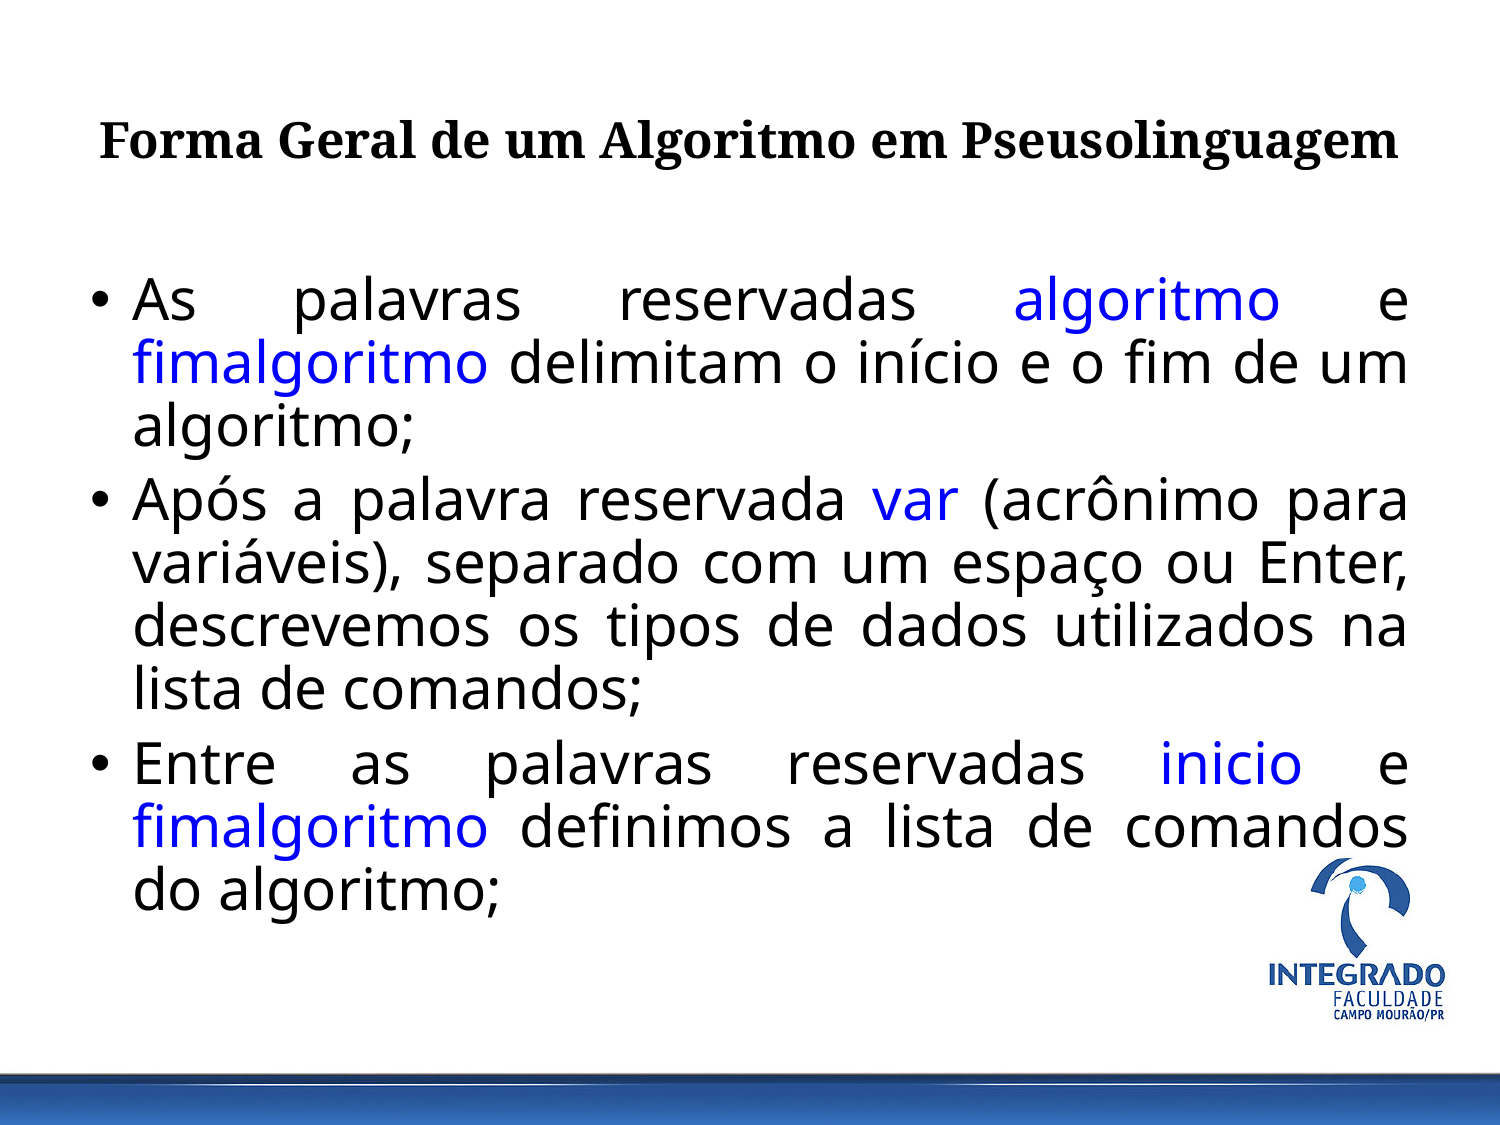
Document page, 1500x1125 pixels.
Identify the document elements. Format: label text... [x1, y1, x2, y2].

picture [0, 0, 1500, 1125]
title Forma Geral de um Algoritmo em Pseusolinguagem [75, 45, 1425, 233]
list As palavras reservadas algoritmo e fimalgoritmo delimitam o início e o fim de um algoritmo; Após a palavra reservada var (acrônimo para variáveis), separado com um espaço ou Enter, descrevemos os tipos de dados utilizados na lista de comandos; Entre as palavras reservadas inicio e fimalgoritmo definimos a lista de comandos do algoritmo; [75, 262, 1425, 1005]
